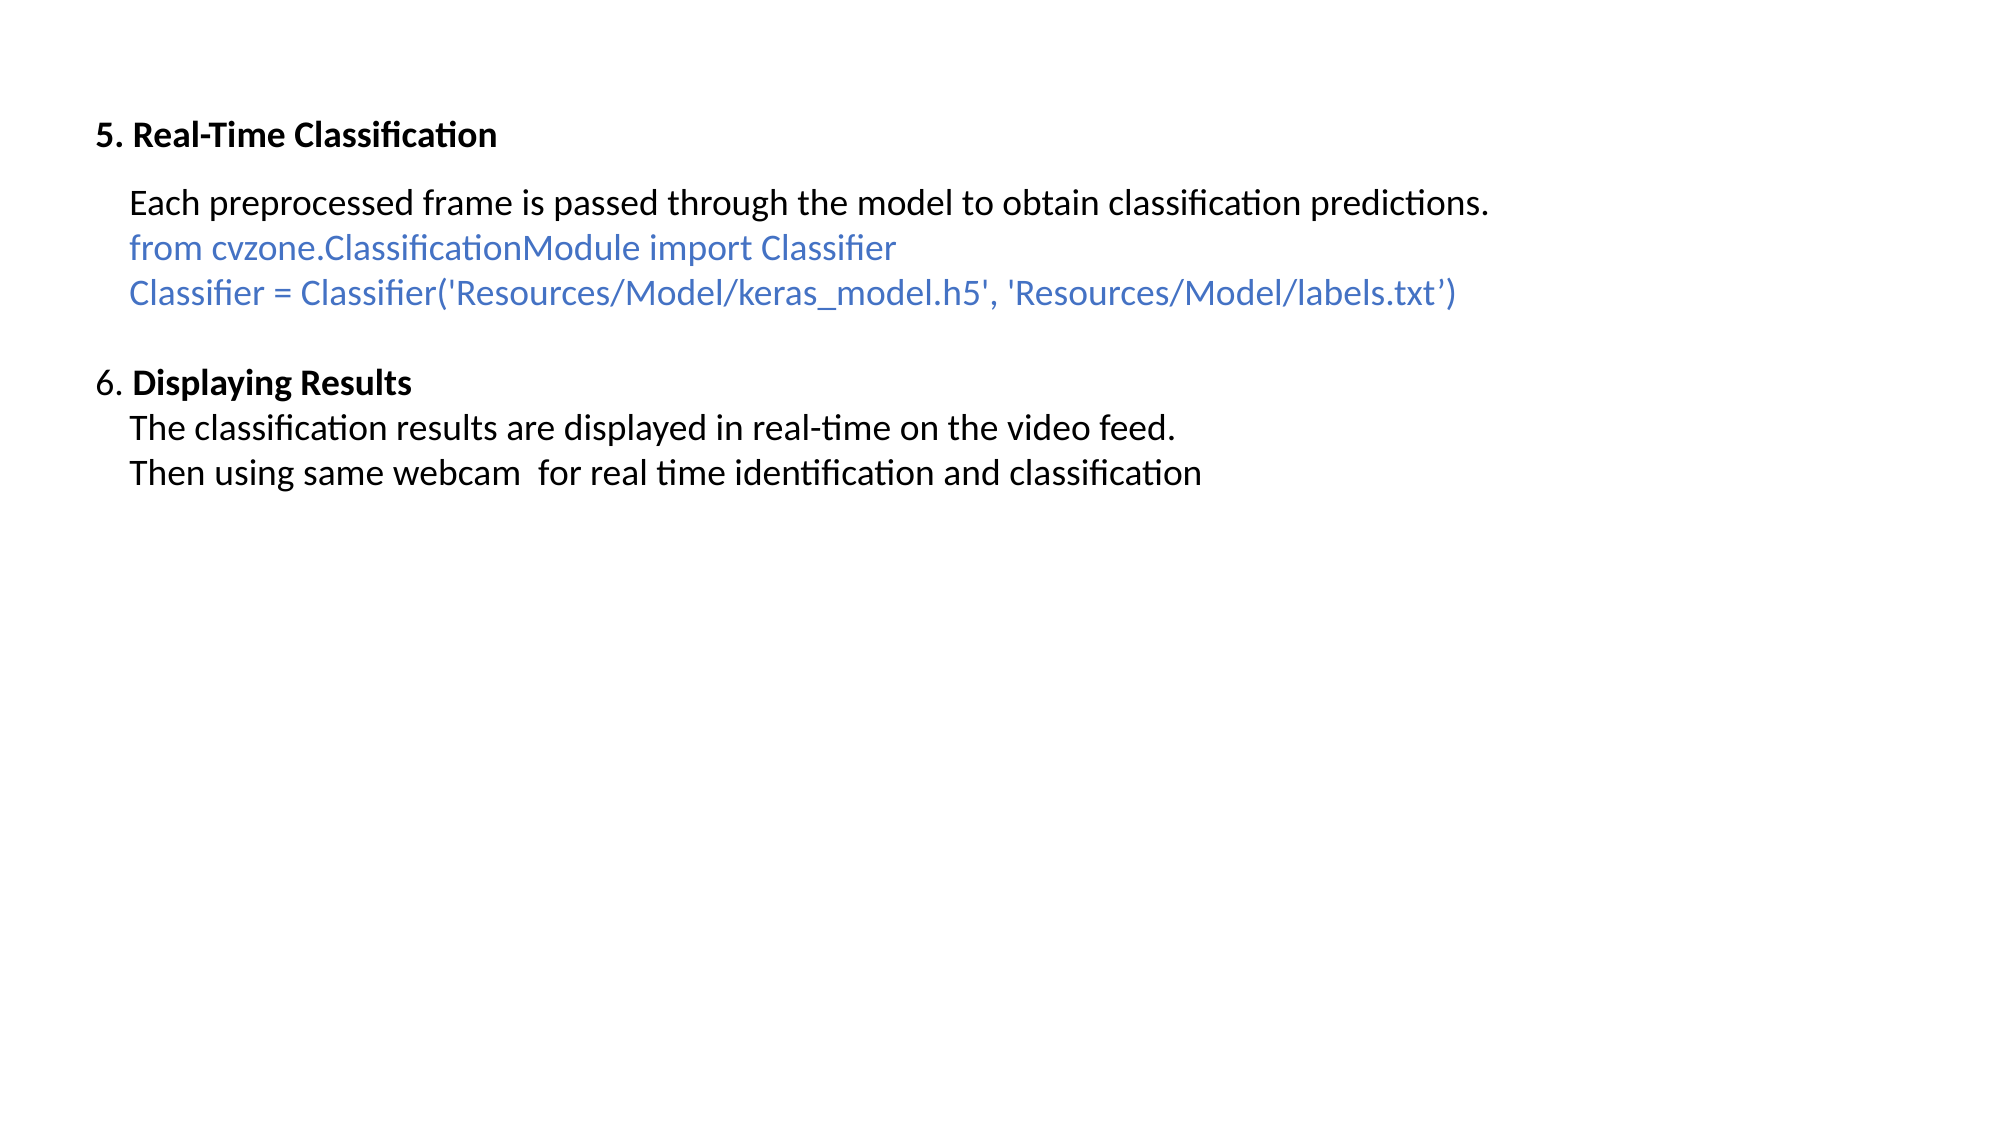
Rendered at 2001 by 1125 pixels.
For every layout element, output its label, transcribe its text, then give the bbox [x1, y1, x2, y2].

text_box 5. Real-Time Classification Each preprocessed frame is passed through the model to obtain classification predictions. from cvzone.ClassificationModule import Classifier Classifier = Classifier('Resources/Model/keras_model.h5', 'Resources/Model/labels.txt’) 6. Displaying Results The classification results are displayed in real-time on the video feed. Then using same webcam for real time identification and classification [80, 80, 1904, 546]
